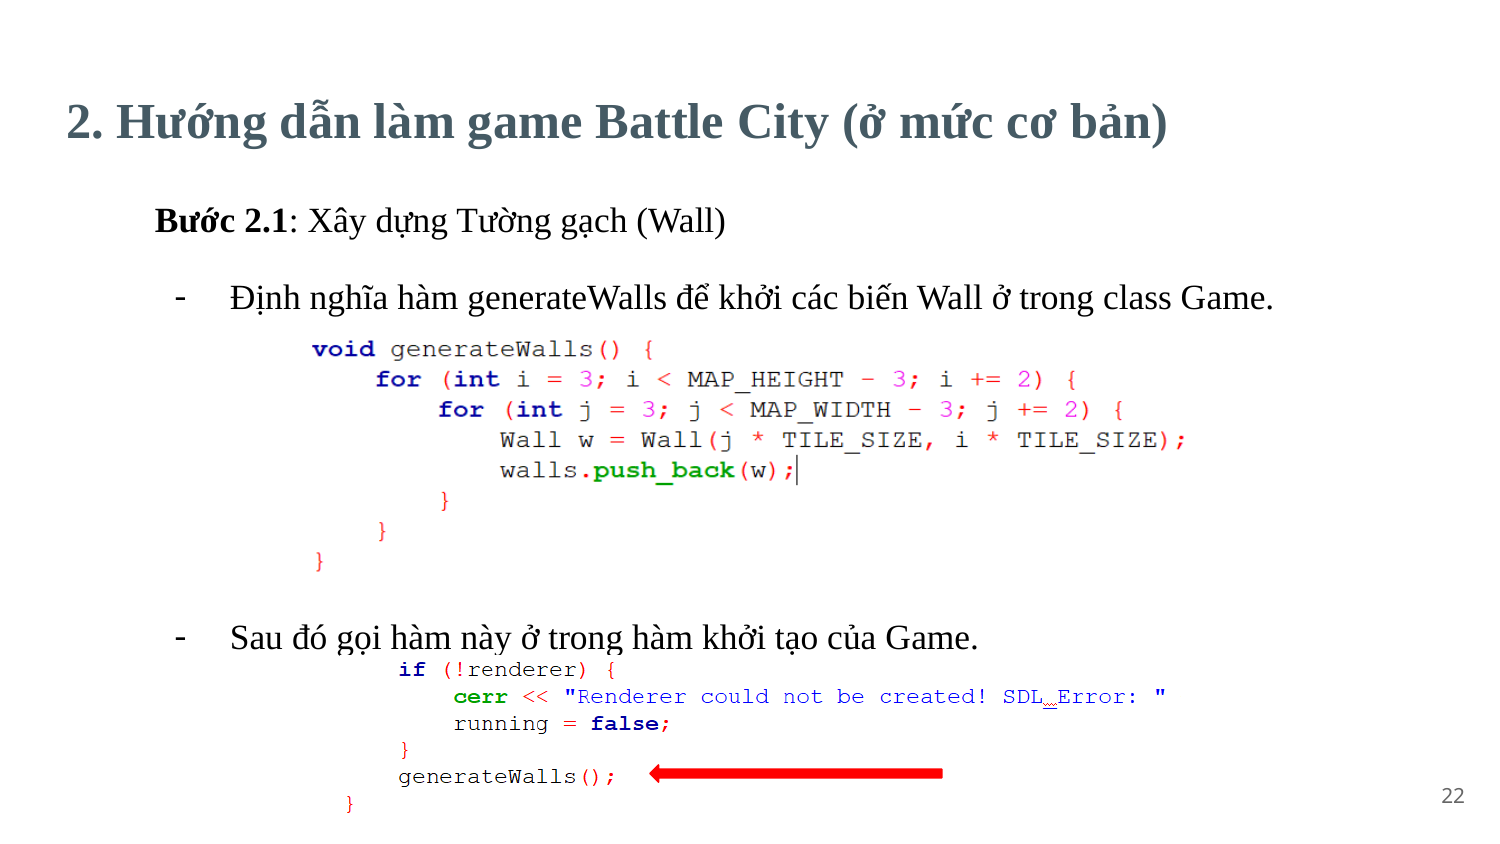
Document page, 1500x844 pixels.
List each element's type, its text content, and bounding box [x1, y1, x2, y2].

title 2. Hướng dẫn làm game Battle City (ở mức cơ bản) [51, 72, 1449, 167]
picture [311, 335, 1189, 577]
text_box Định nghĩa hàm generateWalls để khởi các biến Wall ở trong class Game. Sau đó gọi hàm này ở trong hàm khởi tạo của Game. [139, 258, 1403, 765]
slide_number ‹#› [1389, 764, 1480, 830]
list [111, 176, 1449, 752]
text_box Bước 2.1: Xây dựng Tường gạch (Wall) [139, 182, 1381, 258]
text_box [167, 765, 1159, 834]
picture [340, 655, 1181, 819]
